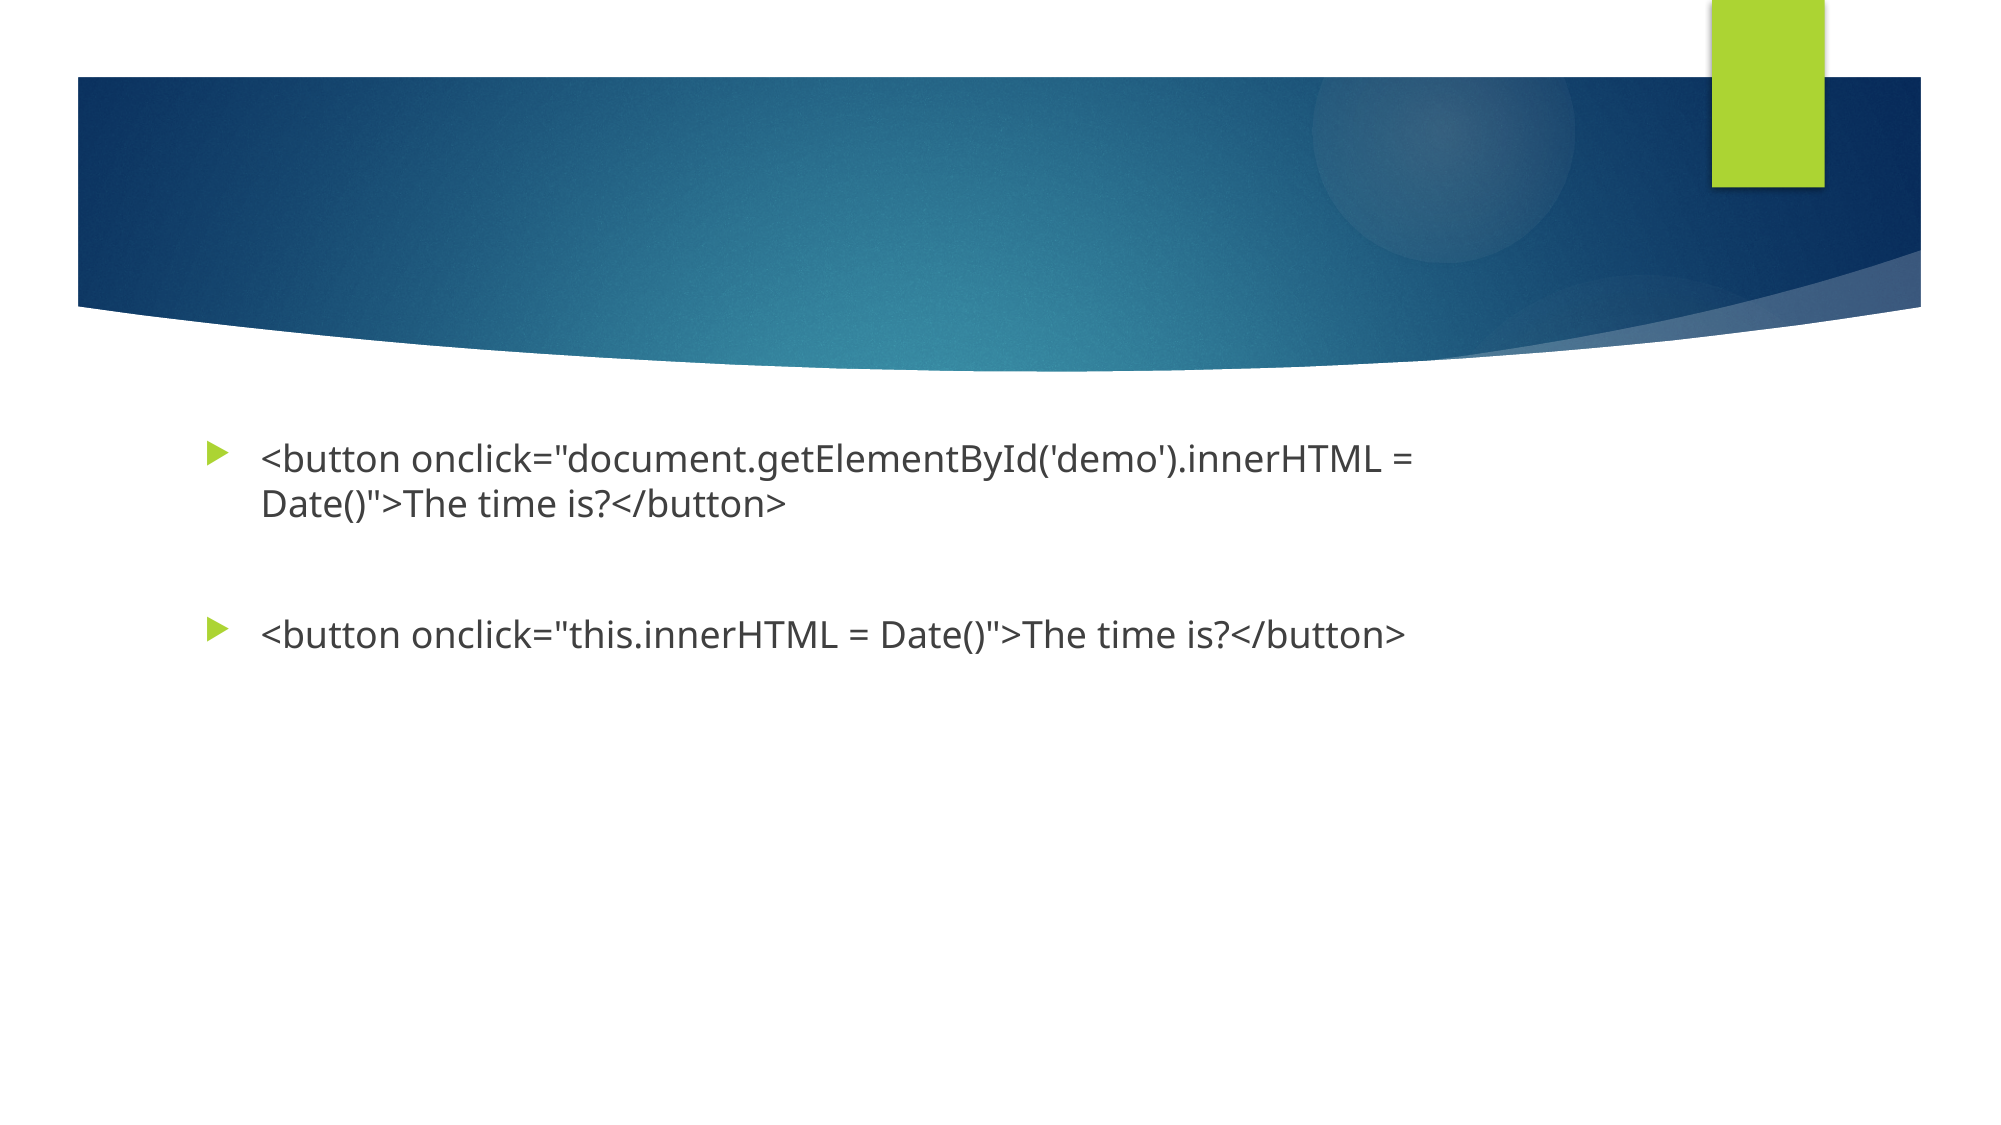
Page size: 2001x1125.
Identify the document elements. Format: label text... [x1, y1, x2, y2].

list <button onclick="document.getElementById('demo').innerHTML = Date()">The time is?</button> <button onclick="this.innerHTML = Date()">The time is?</button> [189, 427, 1627, 988]
